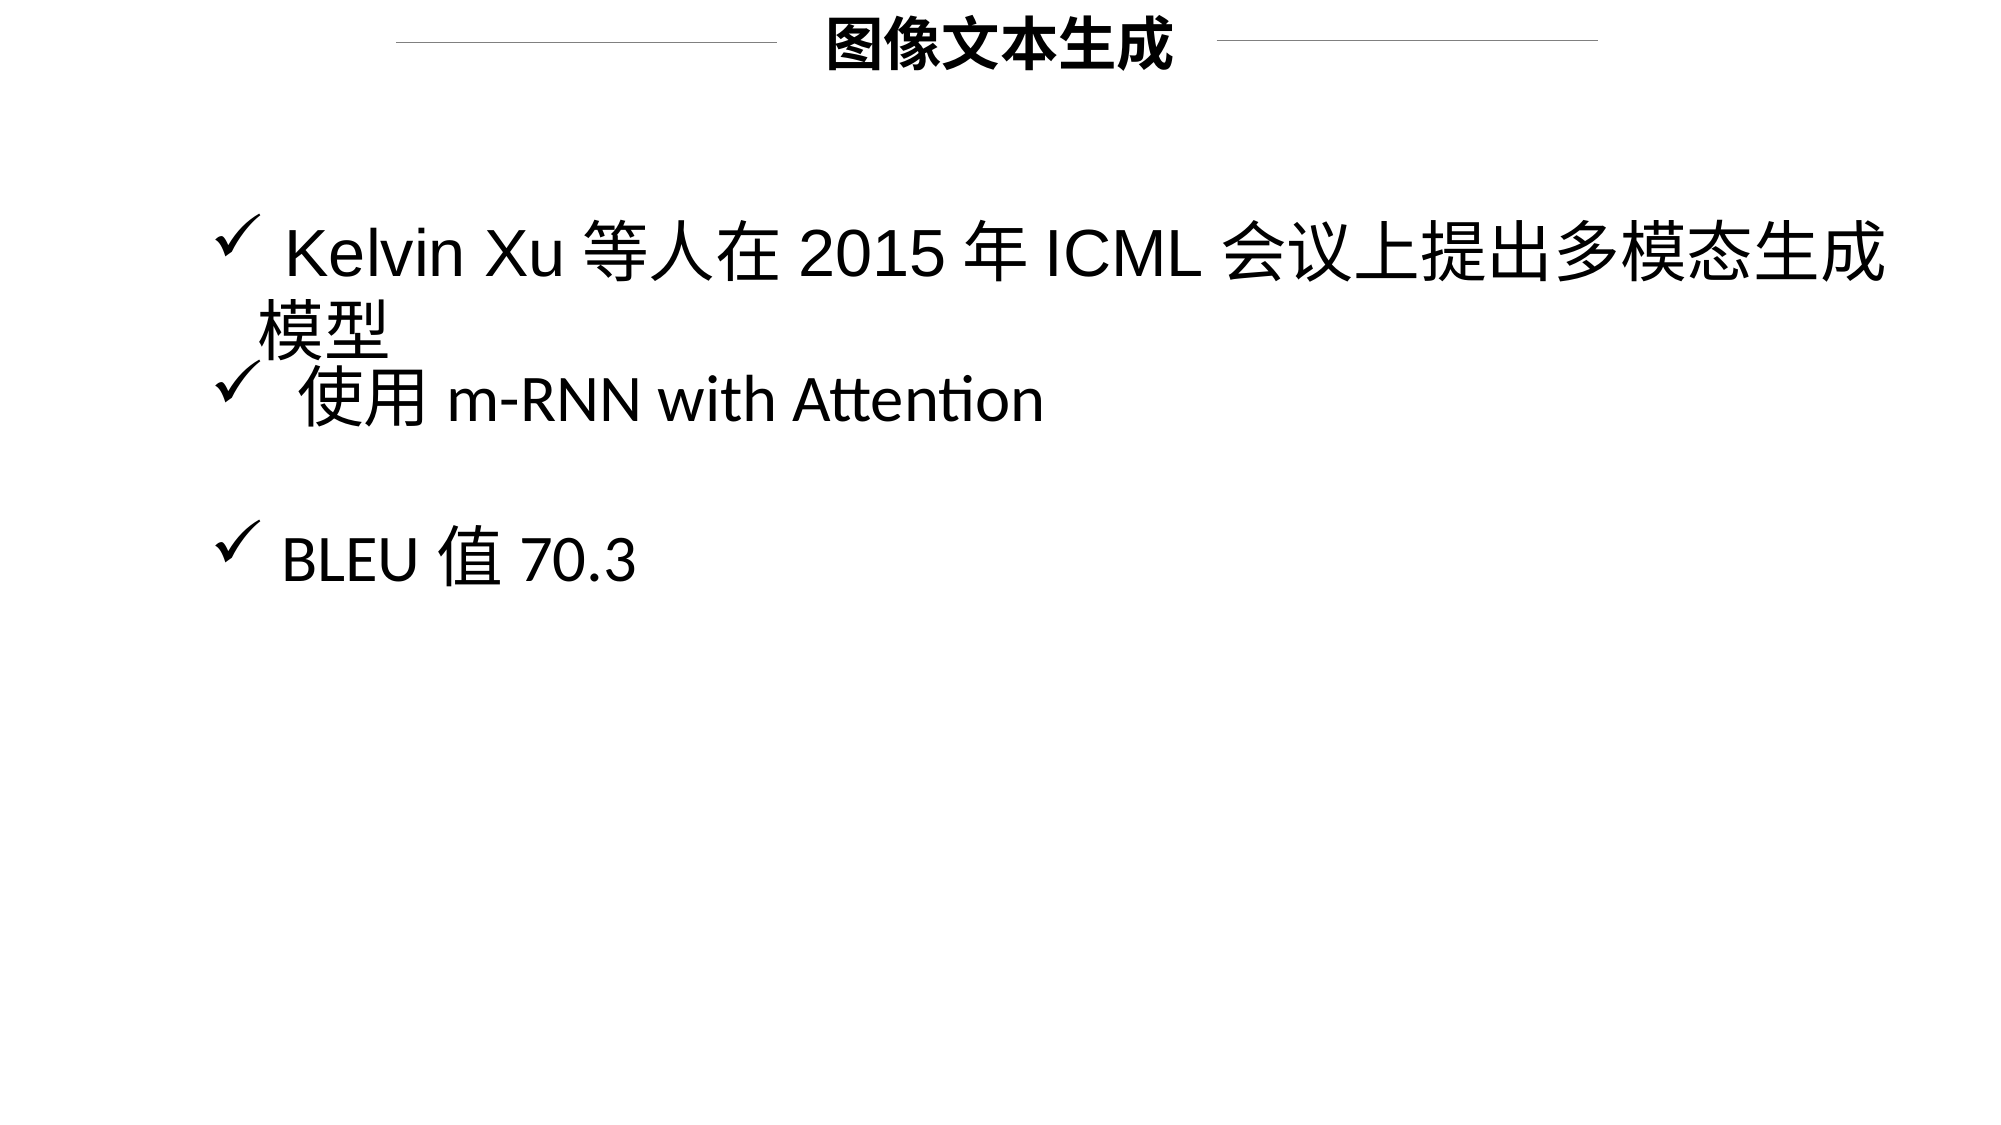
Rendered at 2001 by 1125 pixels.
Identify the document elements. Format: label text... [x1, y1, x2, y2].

text_box 使用m-RNN with Attention BLEU值70.3 [196, 297, 1719, 703]
text_box 图像文本生成 [810, 0, 1190, 85]
text_box Kelvin Xu等人在2015年ICML会议上提出多模态生成模型 [196, 201, 1965, 377]
